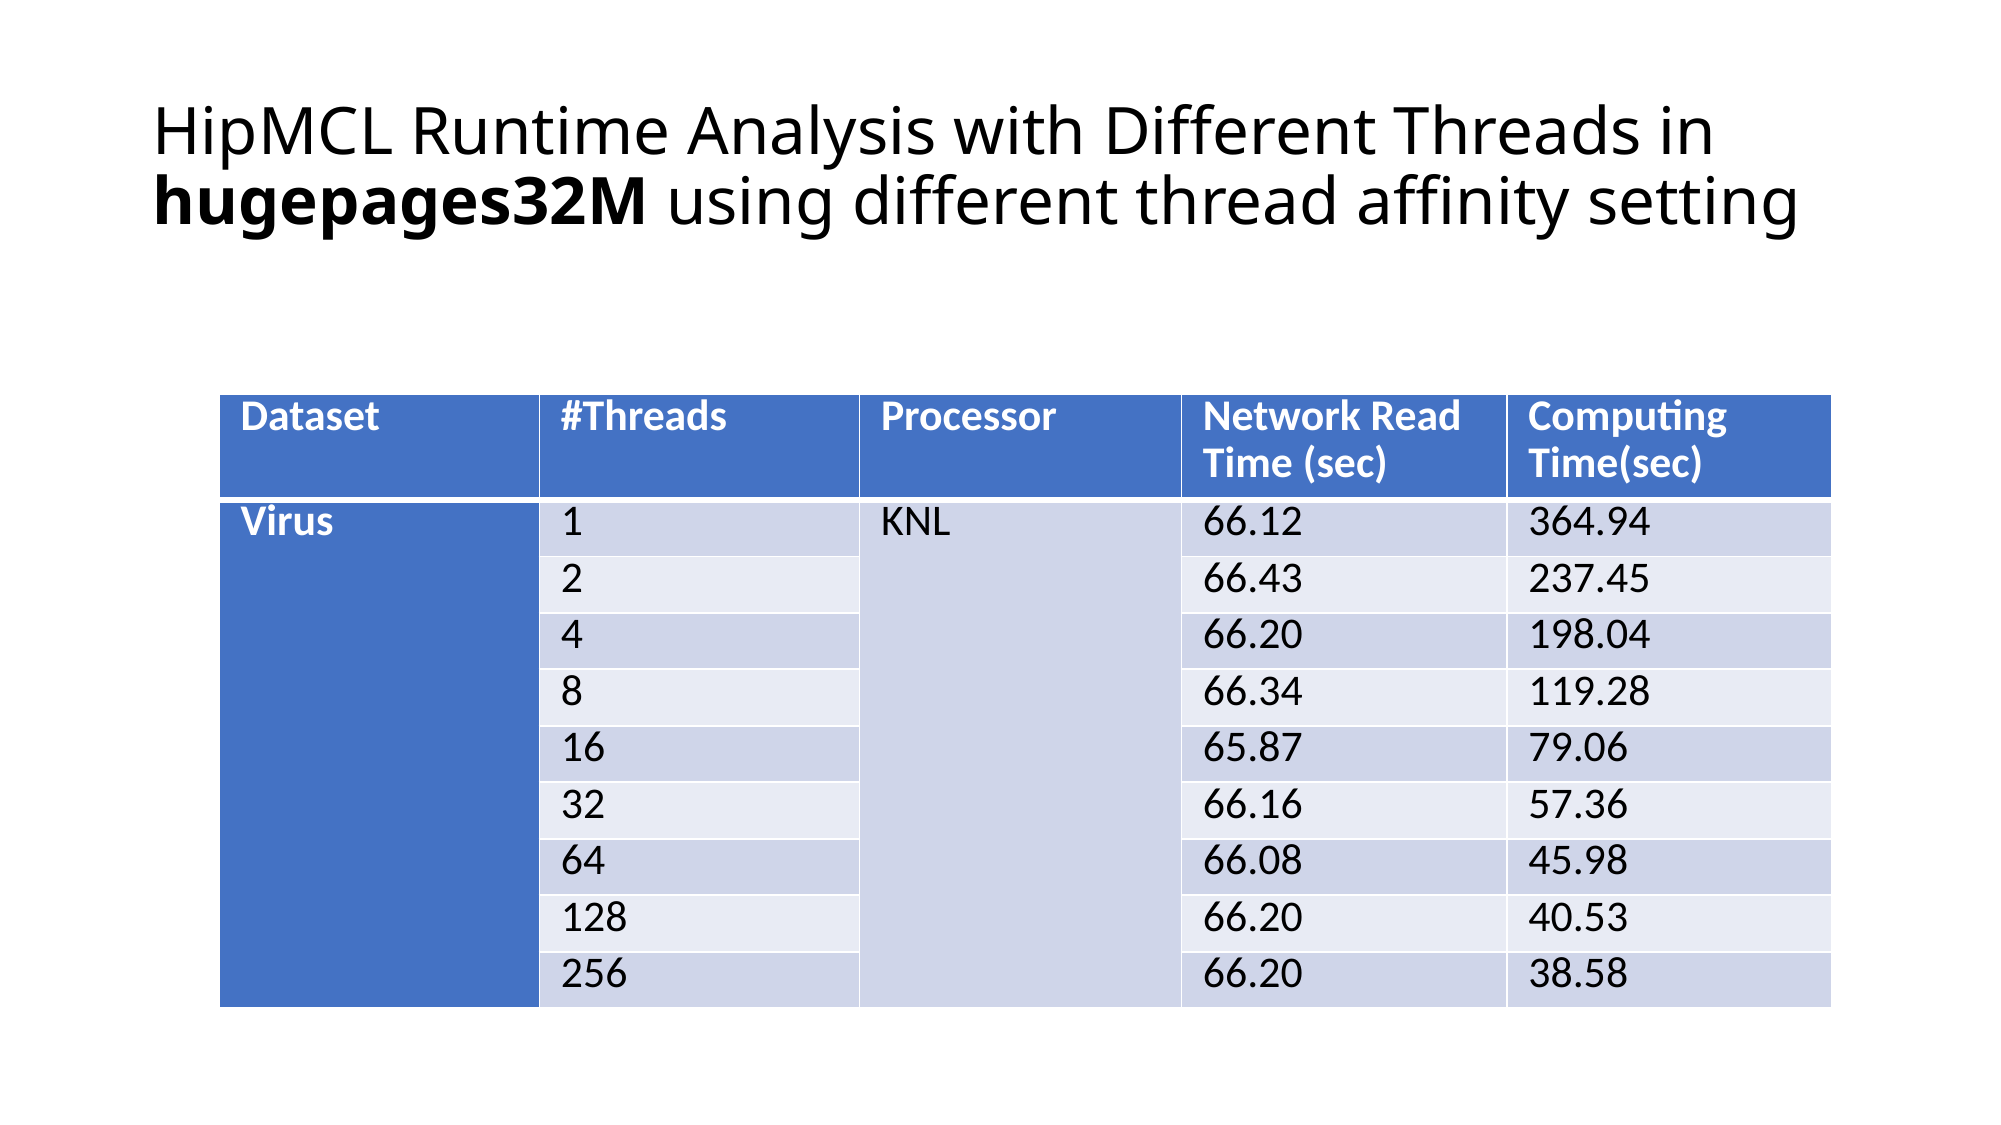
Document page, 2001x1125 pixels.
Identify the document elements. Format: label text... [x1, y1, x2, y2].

table_cell 128 [540, 896, 859, 951]
table_cell 66.43 [1182, 557, 1506, 612]
table_cell 57.36 [1508, 783, 1831, 838]
table_cell KNL [860, 503, 1181, 1007]
table_cell 64 [540, 840, 859, 894]
table_cell 198.04 [1508, 614, 1831, 668]
table_cell 2 [540, 557, 859, 612]
table_header Dataset [220, 395, 539, 497]
table_cell 16 [540, 727, 859, 781]
table_header Computing Time(sec) [1508, 395, 1831, 497]
table_cell 256 [540, 953, 859, 1007]
table_cell 66.20 [1182, 953, 1506, 1007]
table_cell 8 [540, 670, 859, 725]
table_header Network Read Time (sec) [1182, 395, 1506, 497]
table_cell 32 [540, 783, 859, 838]
table_cell 66.16 [1182, 783, 1506, 838]
table_cell 4 [540, 614, 859, 668]
table_cell 119.28 [1508, 670, 1831, 725]
table_cell 66.20 [1182, 614, 1506, 668]
table_cell 66.12 [1182, 503, 1506, 556]
table_cell 79.06 [1508, 727, 1831, 781]
table_cell 65.87 [1182, 727, 1506, 781]
table_cell 364.94 [1508, 503, 1831, 556]
table_cell 1 [540, 503, 859, 556]
table_cell Virus [220, 503, 539, 1007]
table_cell 66.08 [1182, 840, 1506, 894]
table_header #Threads [540, 395, 859, 497]
title HipMCL Runtime Analysis with Different Threads in hugepages32M using different thread affinity setting [137, 59, 1863, 278]
table_cell 237.45 [1508, 557, 1831, 612]
table_cell 66.34 [1182, 670, 1506, 725]
table_header Processor [860, 395, 1181, 497]
table_cell 38.58 [1508, 953, 1831, 1007]
table_cell 40.53 [1508, 896, 1831, 951]
table_cell 66.20 [1182, 896, 1506, 951]
table_cell 45.98 [1508, 840, 1831, 894]
